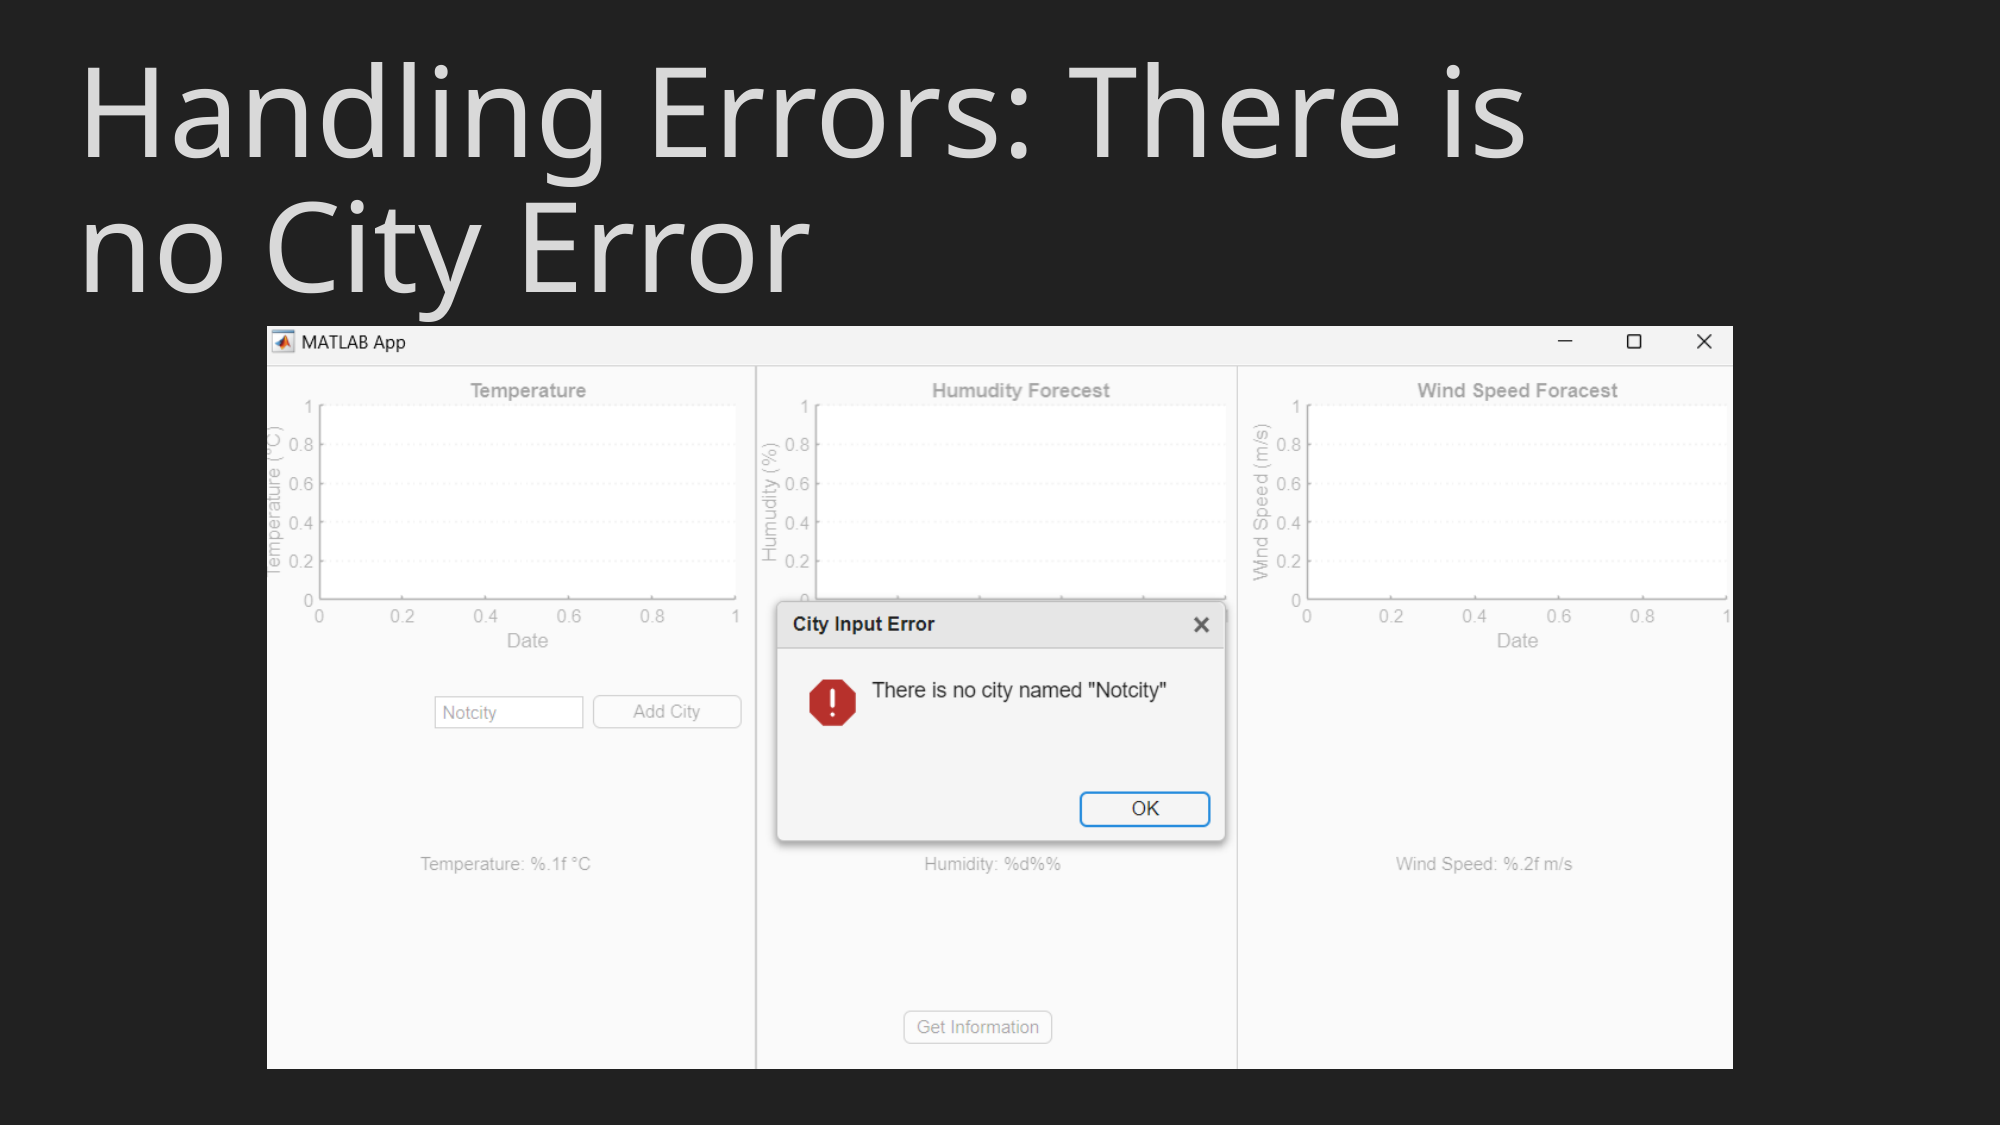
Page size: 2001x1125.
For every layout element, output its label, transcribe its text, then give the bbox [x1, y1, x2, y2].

picture [266, 326, 1733, 1069]
title Handling Errors: There is no City Error [61, 54, 1562, 327]
